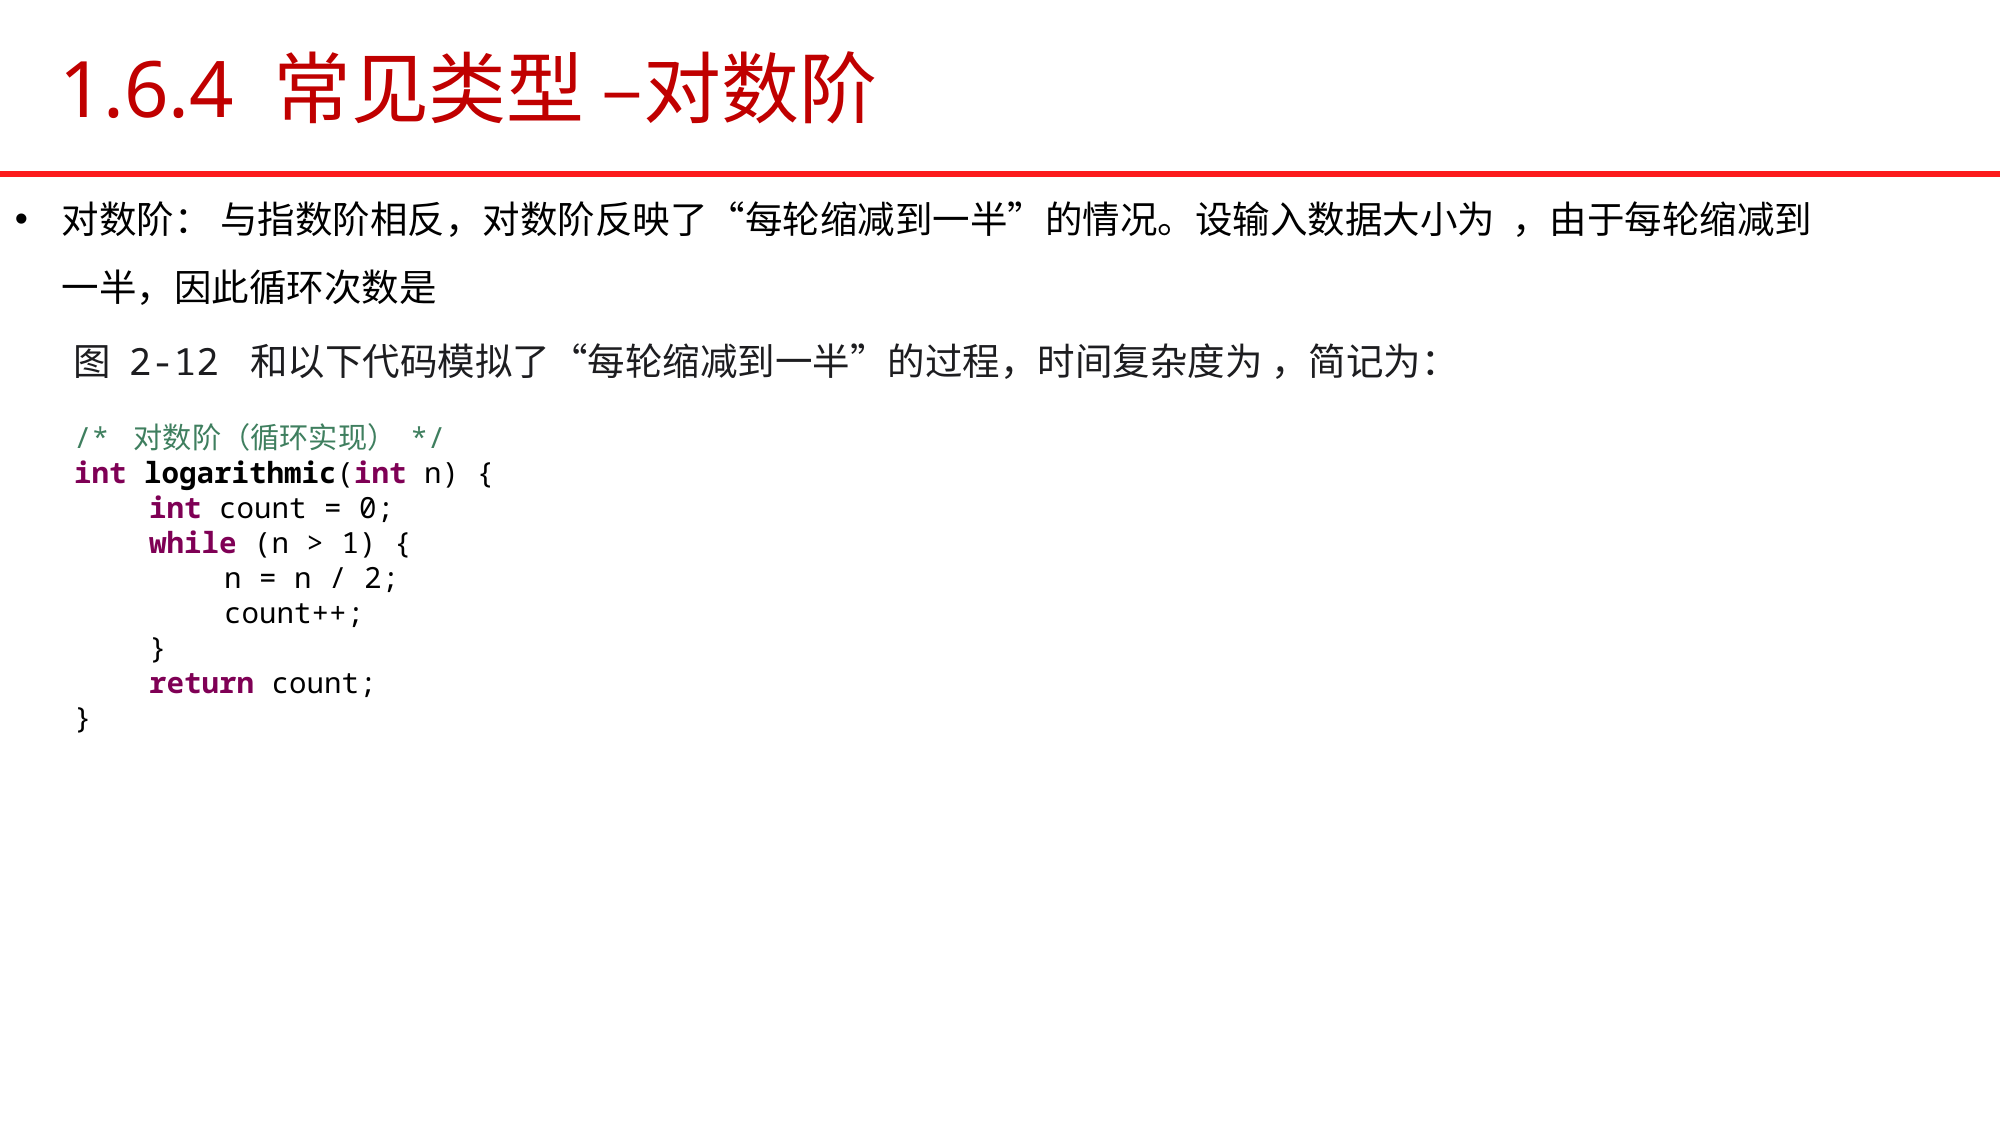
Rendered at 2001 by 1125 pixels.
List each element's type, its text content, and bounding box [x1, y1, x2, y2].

title 1.6.4 常见类型 –对数阶 [59, 19, 1987, 167]
text_box /* 对数阶（循环实现） */ int logarithmic(int n) { int count = 0; while (n > 1) { n = n / 2; count++; } return count; } [59, 412, 558, 742]
